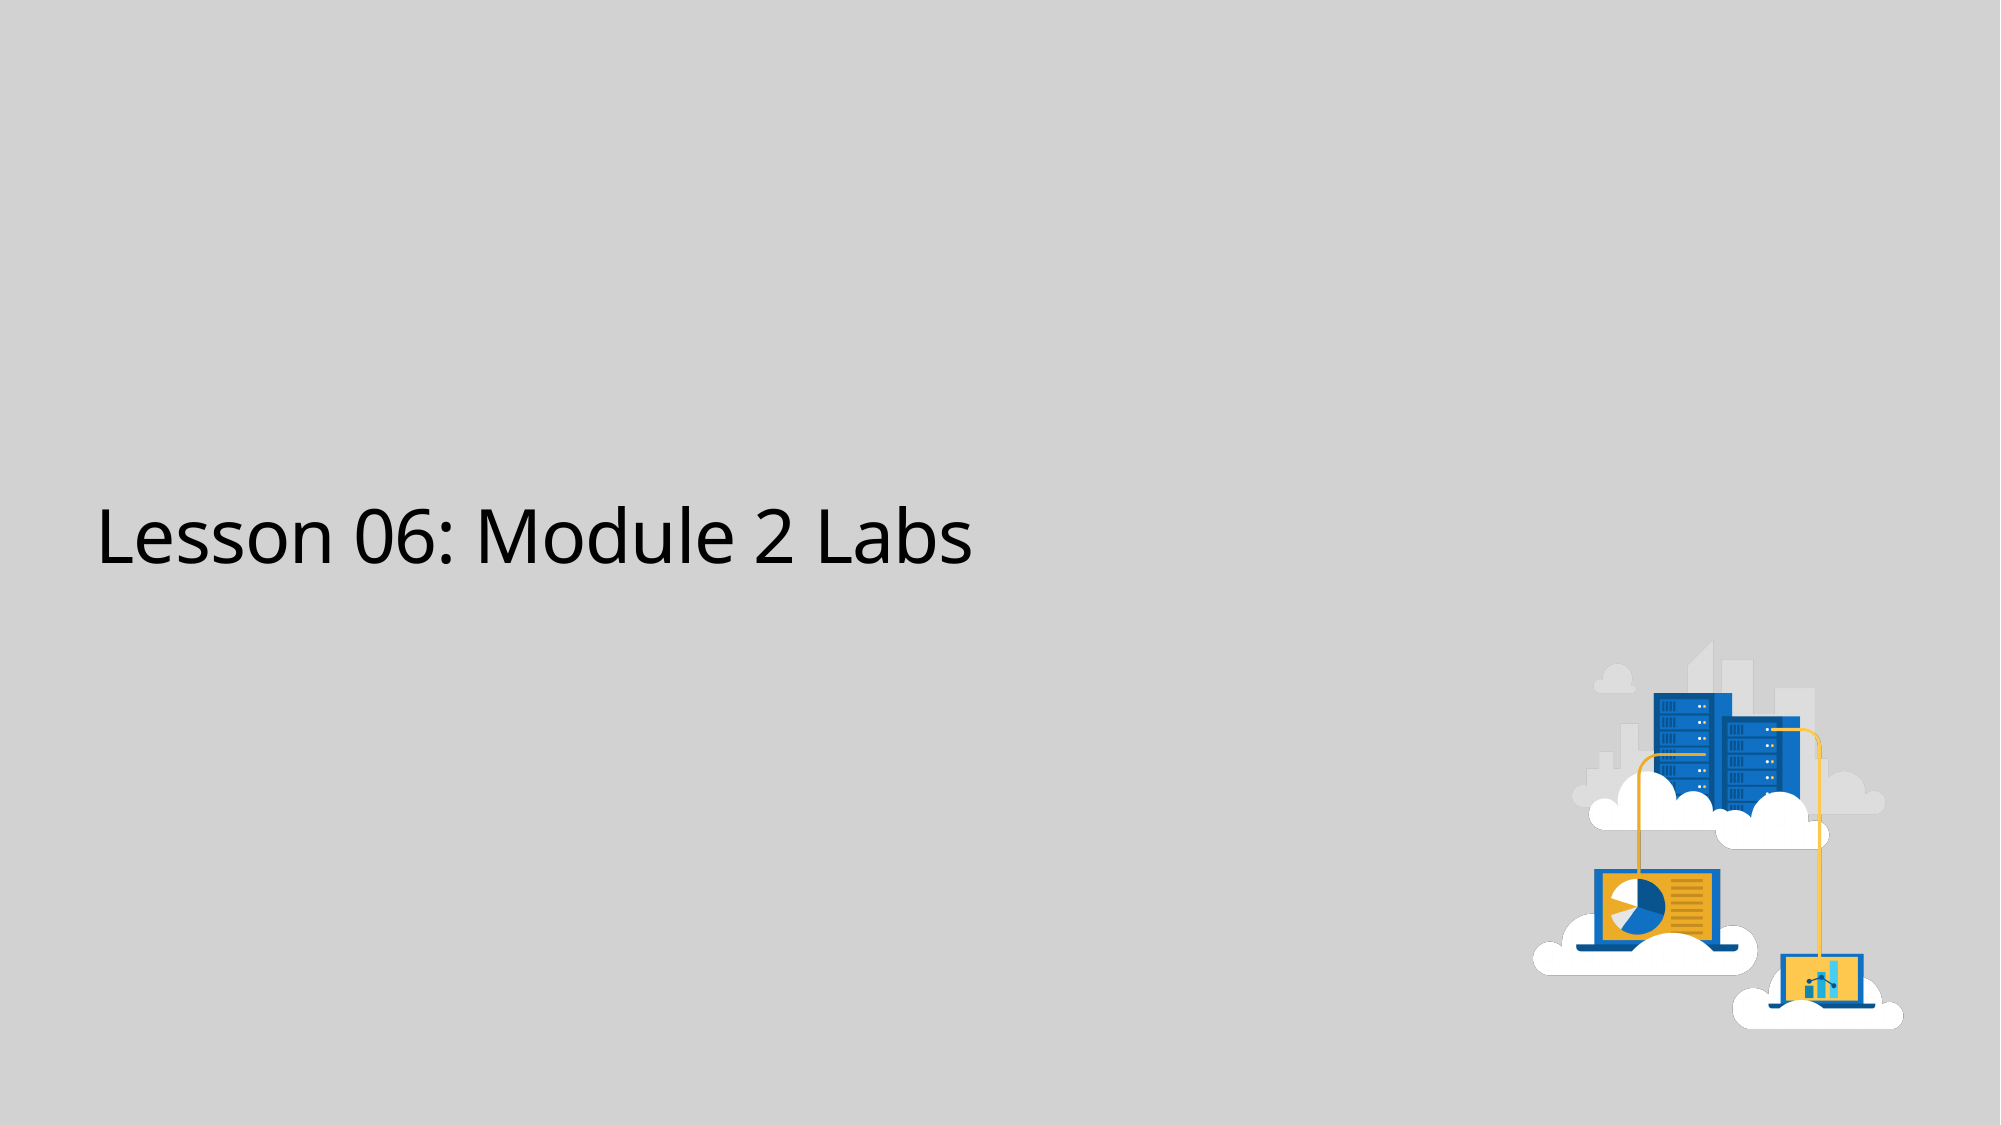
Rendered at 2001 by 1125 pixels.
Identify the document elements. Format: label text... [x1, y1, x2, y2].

title Lesson 06: Module 2 Labs [95, 497, 1596, 580]
picture [1532, 639, 1905, 1029]
